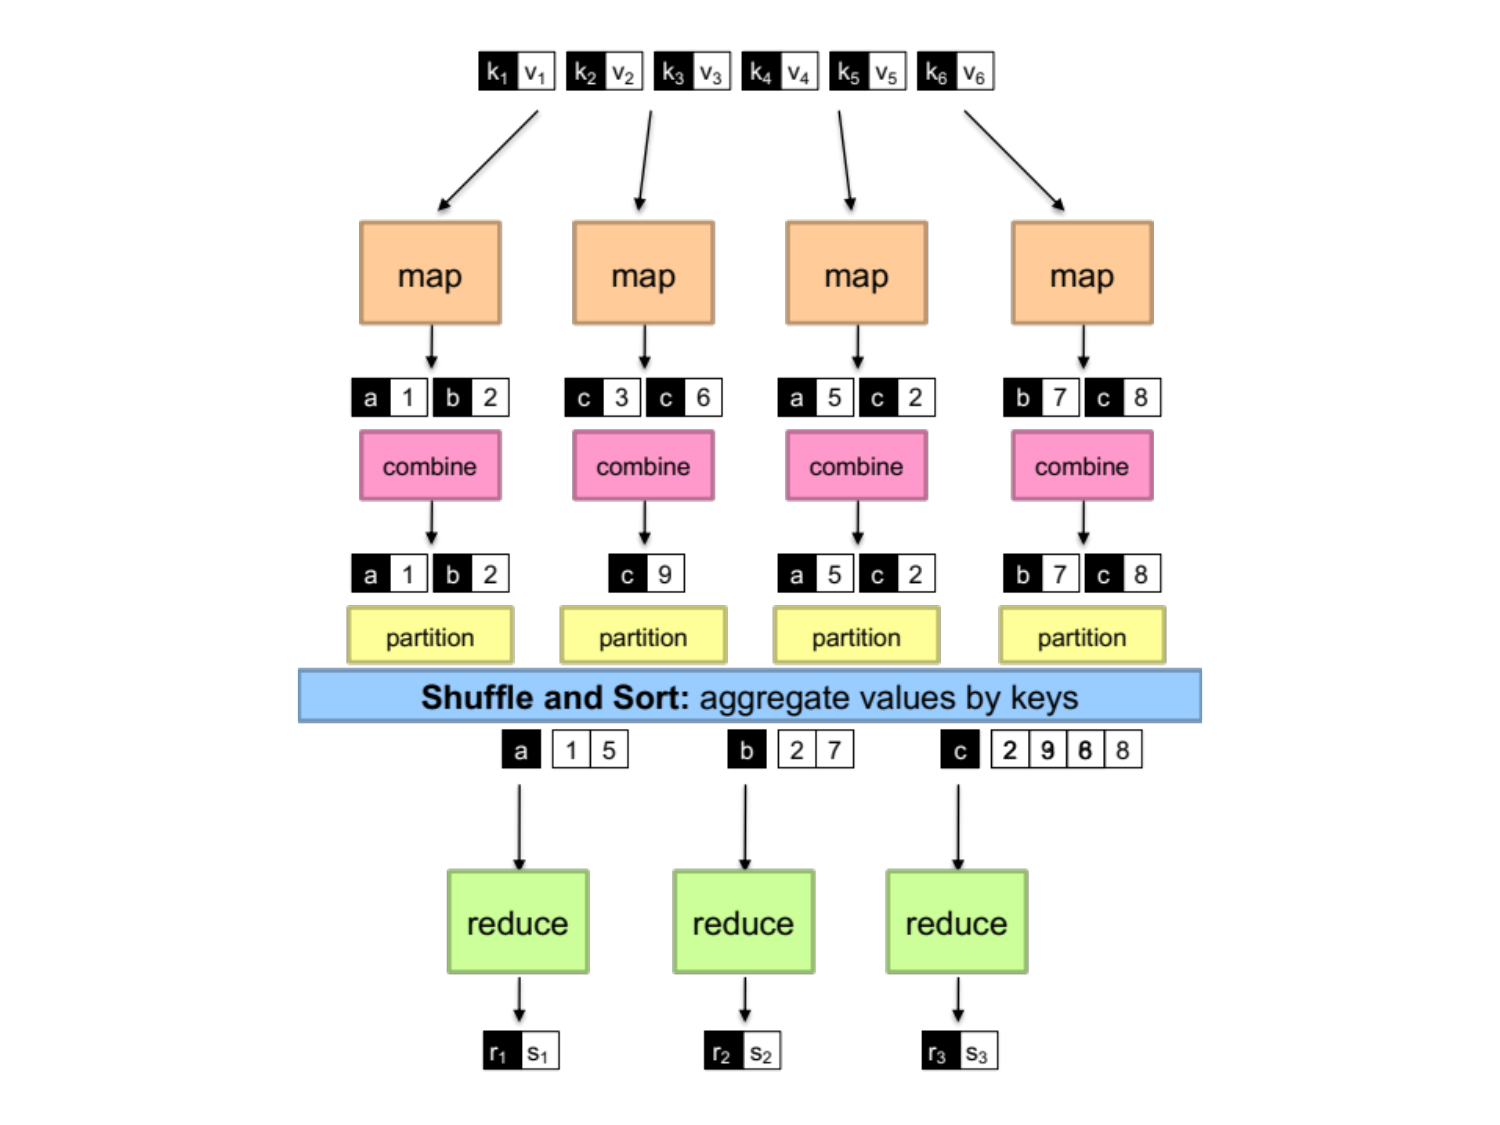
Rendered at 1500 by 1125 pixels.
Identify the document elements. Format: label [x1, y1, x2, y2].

picture [297, 47, 1203, 1078]
